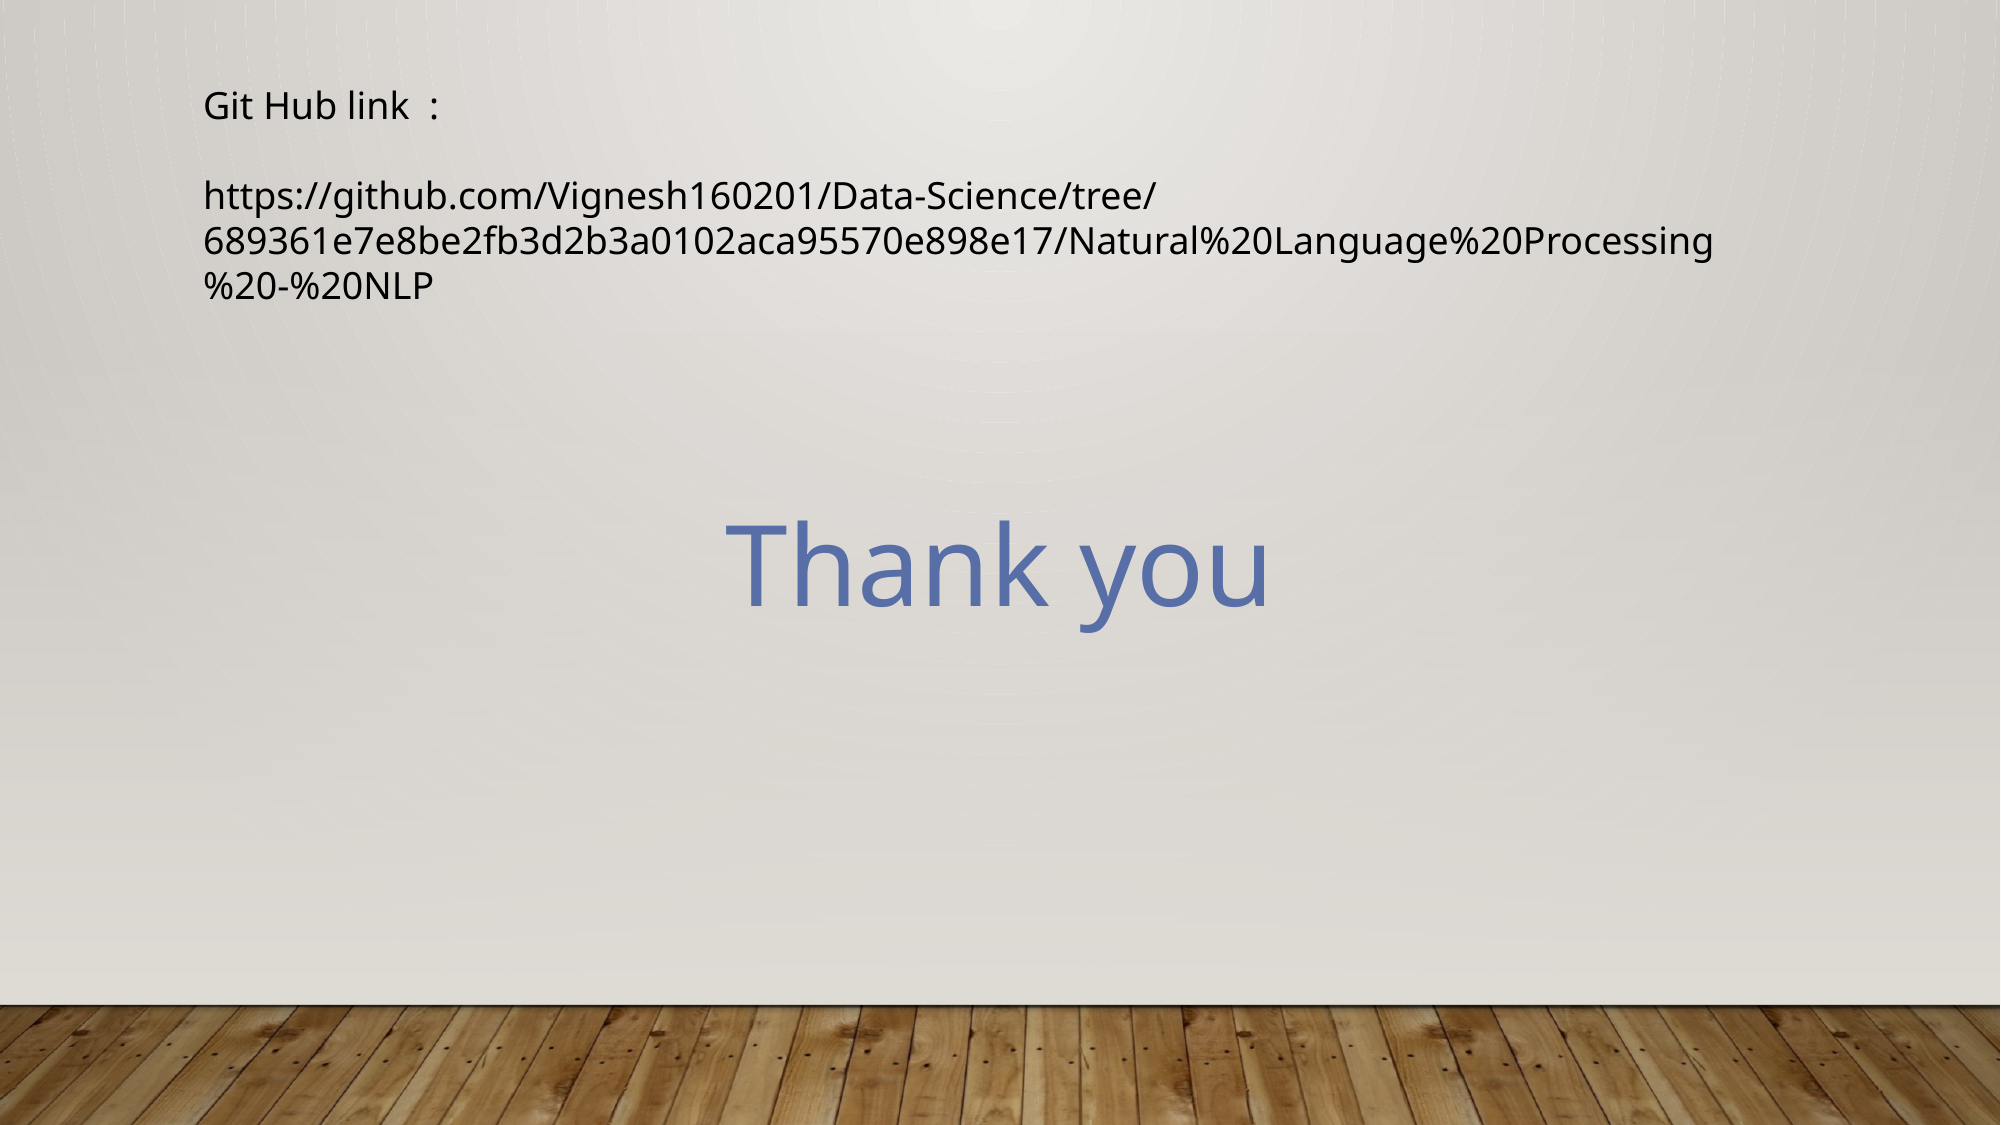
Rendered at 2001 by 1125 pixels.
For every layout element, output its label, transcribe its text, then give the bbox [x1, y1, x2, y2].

text_box Git Hub link : https://github.com/Vignesh160201/Data-Science/tree/689361e7e8be2fb3d2b3a0102aca95570e898e17/Natural%20Language%20Processing%20-%20NLP [188, 74, 1802, 315]
picture [0, 1005, 2000, 1125]
text_box Thank you [710, 486, 1290, 637]
